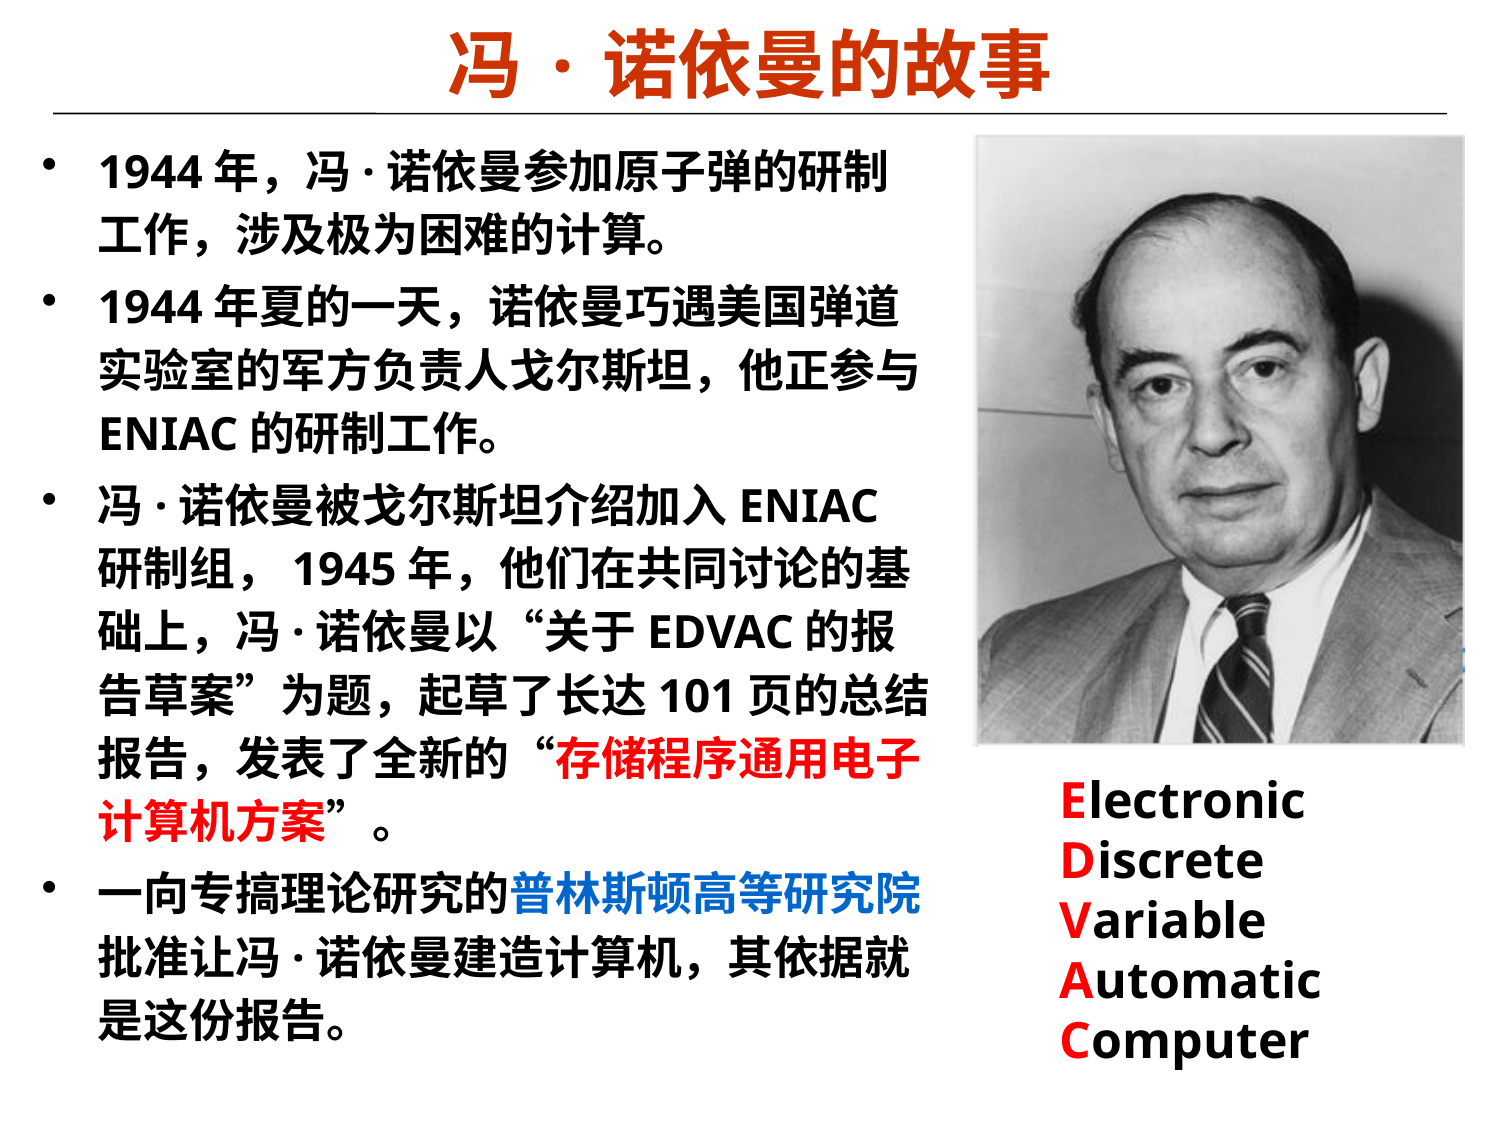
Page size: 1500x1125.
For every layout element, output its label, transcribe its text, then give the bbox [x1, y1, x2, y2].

list 1944年，冯·诺依曼参加原子弹的研制工作，涉及极为困难的计算。 1944年夏的一天，诺依曼巧遇美国弹道实验室的军方负责人戈尔斯坦，他正参与ENIAC的研制工作。 冯·诺依曼被戈尔斯坦介绍加入ENIAC研制组，1945年，他们在共同讨论的基础上，冯·诺依曼以“关于EDVAC的报告草案”为题，起草了长达101页的总结报告，发表了全新的“存储程序通用电子计算机方案”。 一向专搞理论研究的普林斯顿高等研究院批准让冯·诺依曼建造计算机，其依据就是这份报告。 [26, 126, 950, 1073]
picture [971, 134, 1465, 748]
text_box Electronic Discrete Variable Automatic Computer [1045, 761, 1401, 1077]
title 冯·诺依曼的故事 [74, 15, 1426, 109]
